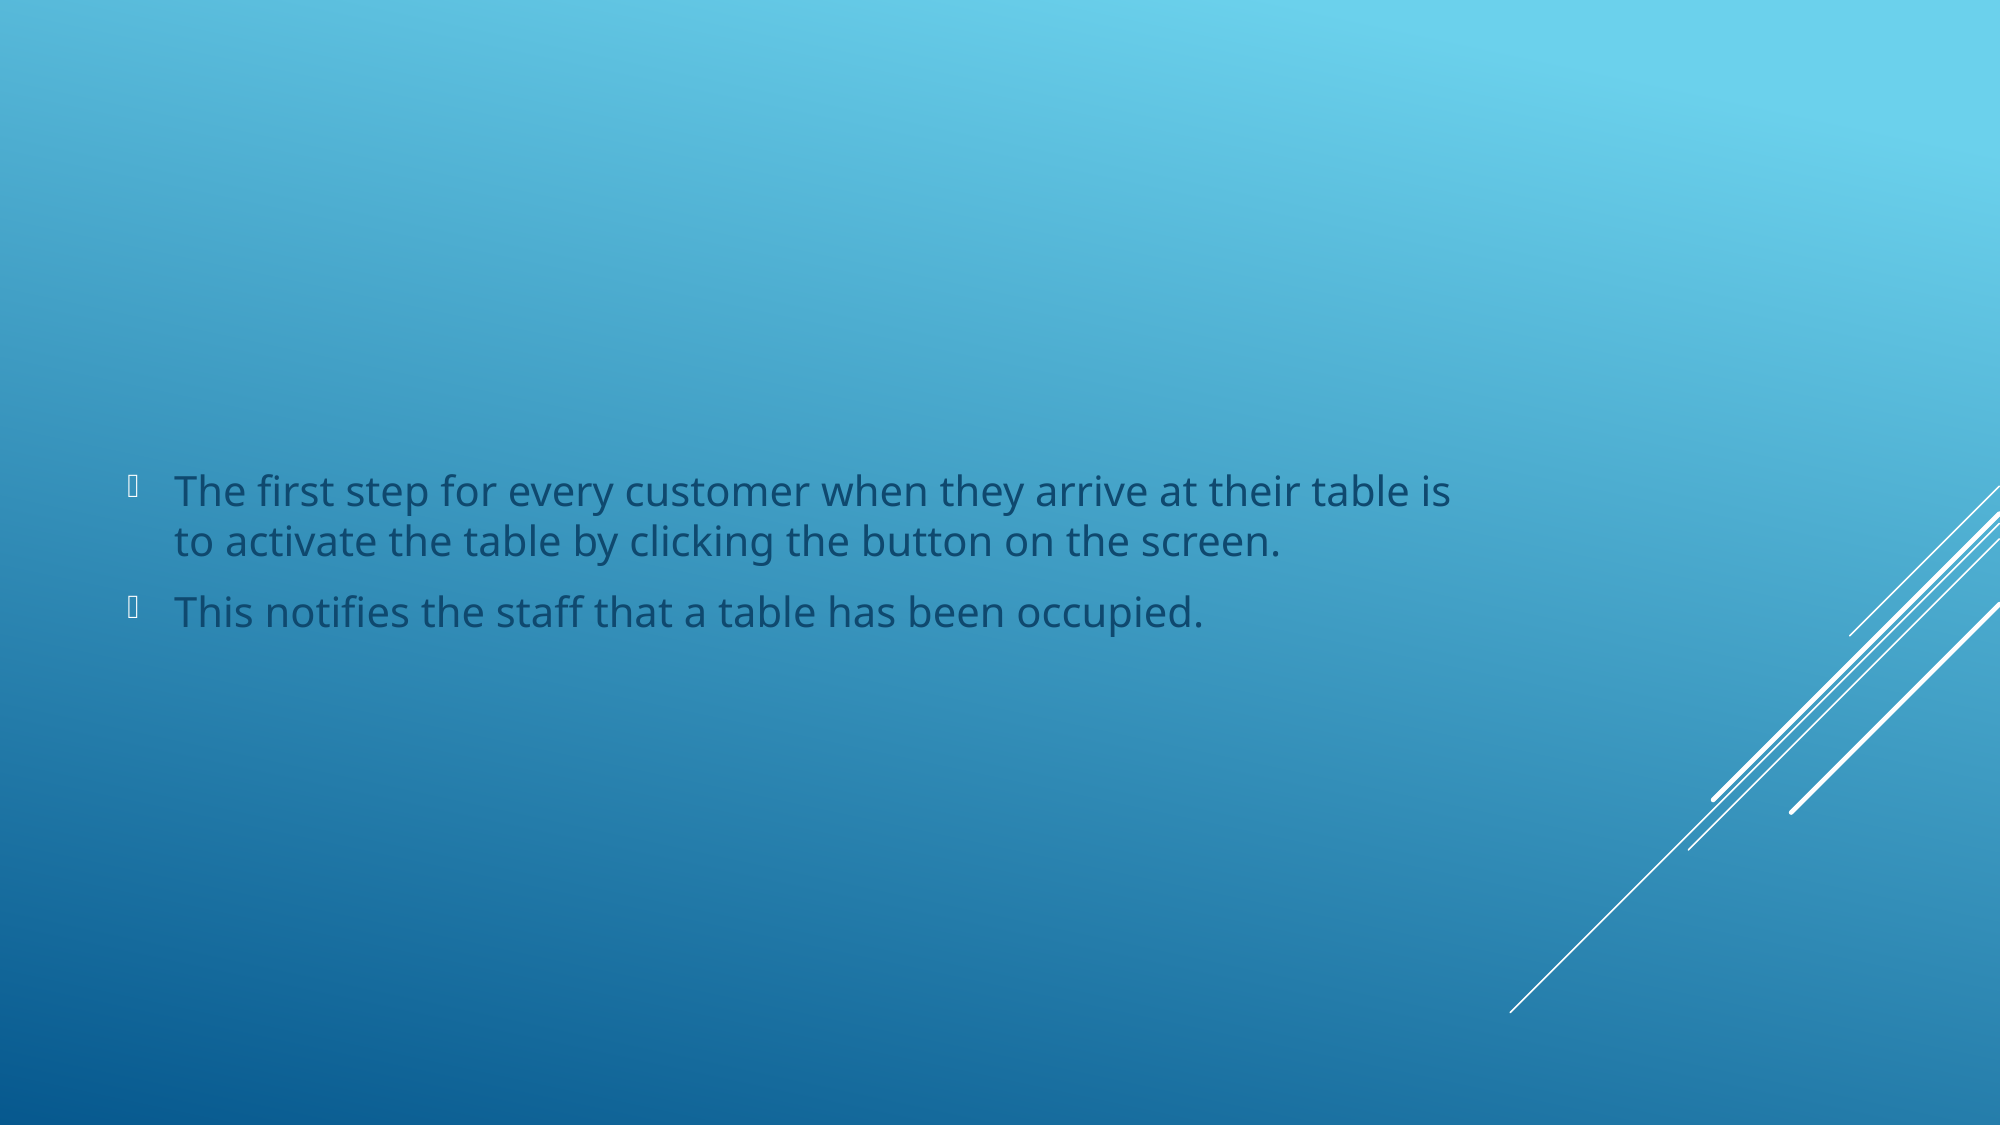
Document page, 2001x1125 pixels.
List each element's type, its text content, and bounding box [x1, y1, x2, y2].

list The first step for every customer when they arrive at their table is to activate the table by clicking the button on the screen. This notifies the staff that a table has been occupied. [112, 112, 1513, 989]
